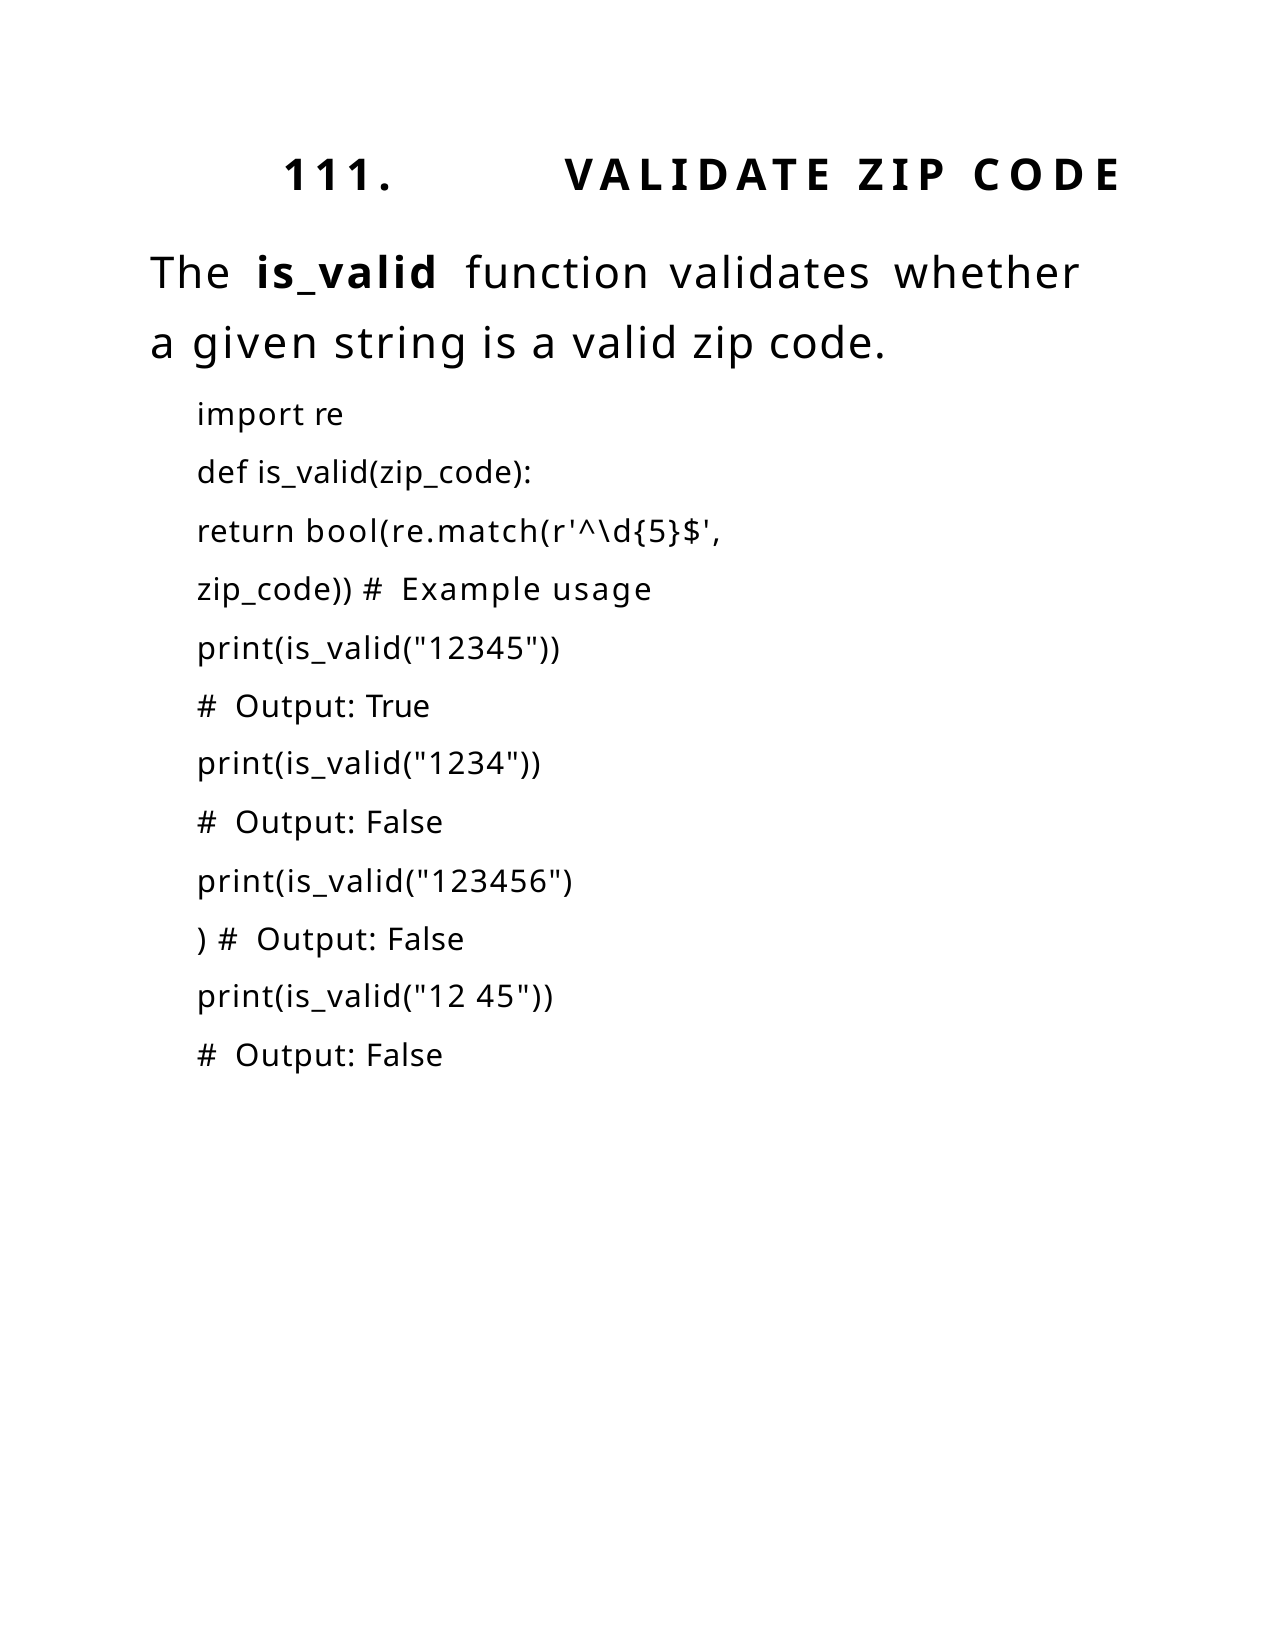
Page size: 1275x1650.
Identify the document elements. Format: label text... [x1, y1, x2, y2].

text_box 111. VALIDATE ZIP CODE The is_valid function validates whether a given string is a valid zip code. import re def is_valid(zip_code): return bool(re.match(r'^\d{5}$', zip_code)) # Example usage print(is_valid("12345")) # Output: True print(is_valid("1234")) # Output: False print(is_valid("123456")) # Output: False print(is_valid("12 45")) # Output: False [147, 144, 1127, 1073]
